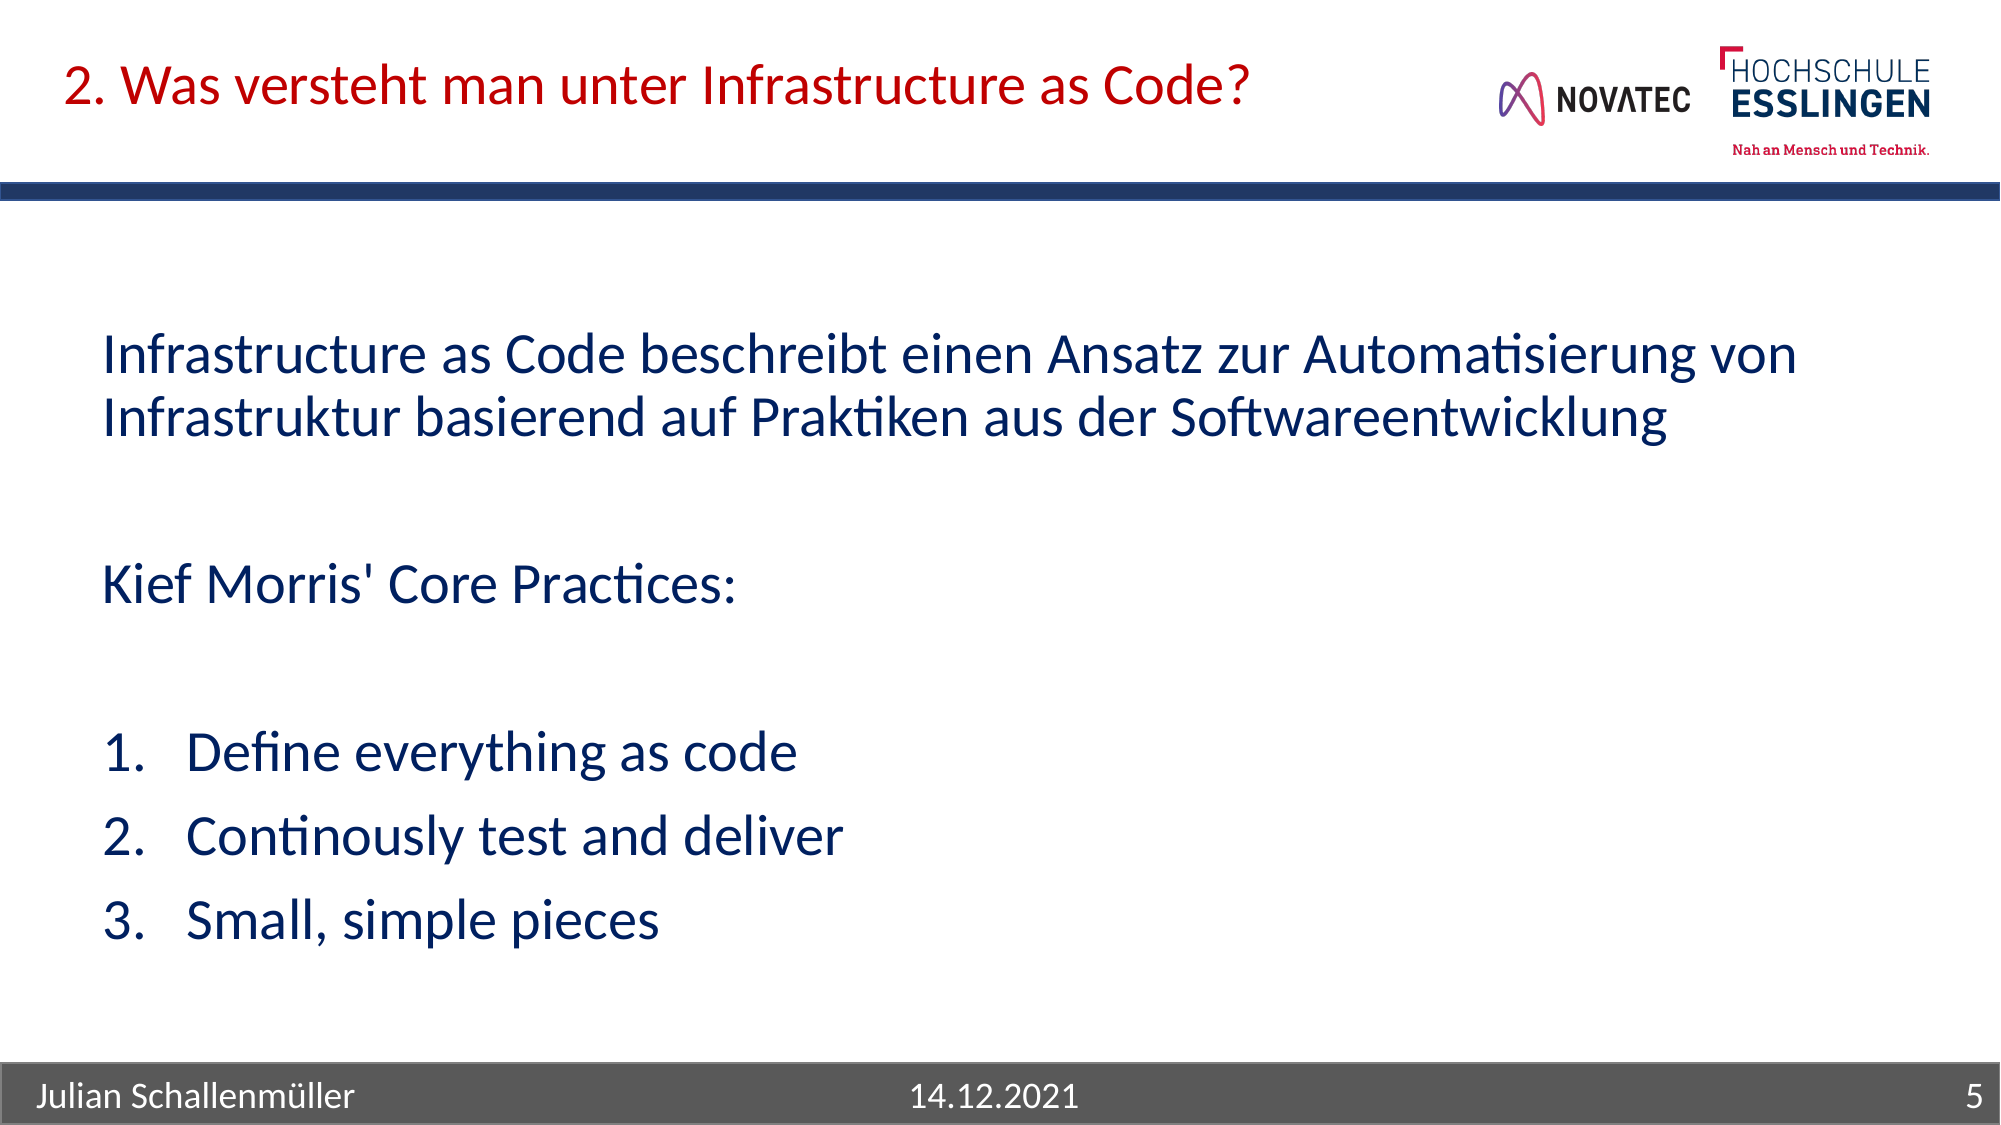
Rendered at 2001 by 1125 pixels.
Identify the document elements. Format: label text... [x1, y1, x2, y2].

picture [1712, 38, 1950, 176]
slide_number 5 [1549, 1063, 2000, 1124]
text_box [0, 182, 2000, 201]
footer Julian Schallenmüller 14.12.2021 [20, 1063, 1522, 1124]
text_box [0, 1062, 2000, 1125]
picture [1499, 72, 1690, 126]
text_box Infrastructure as Code beschreibt einen Ansatz zur Automatisierung von Infrastruktur basierend auf Praktiken aus der Softwareentwicklung Kief Morris' Core Practices: Define everything as code Continously test and deliver Small, simple pieces [87, 315, 1913, 960]
text_box 2. Was versteht man unter Infrastructure as Code? [48, 38, 1378, 124]
